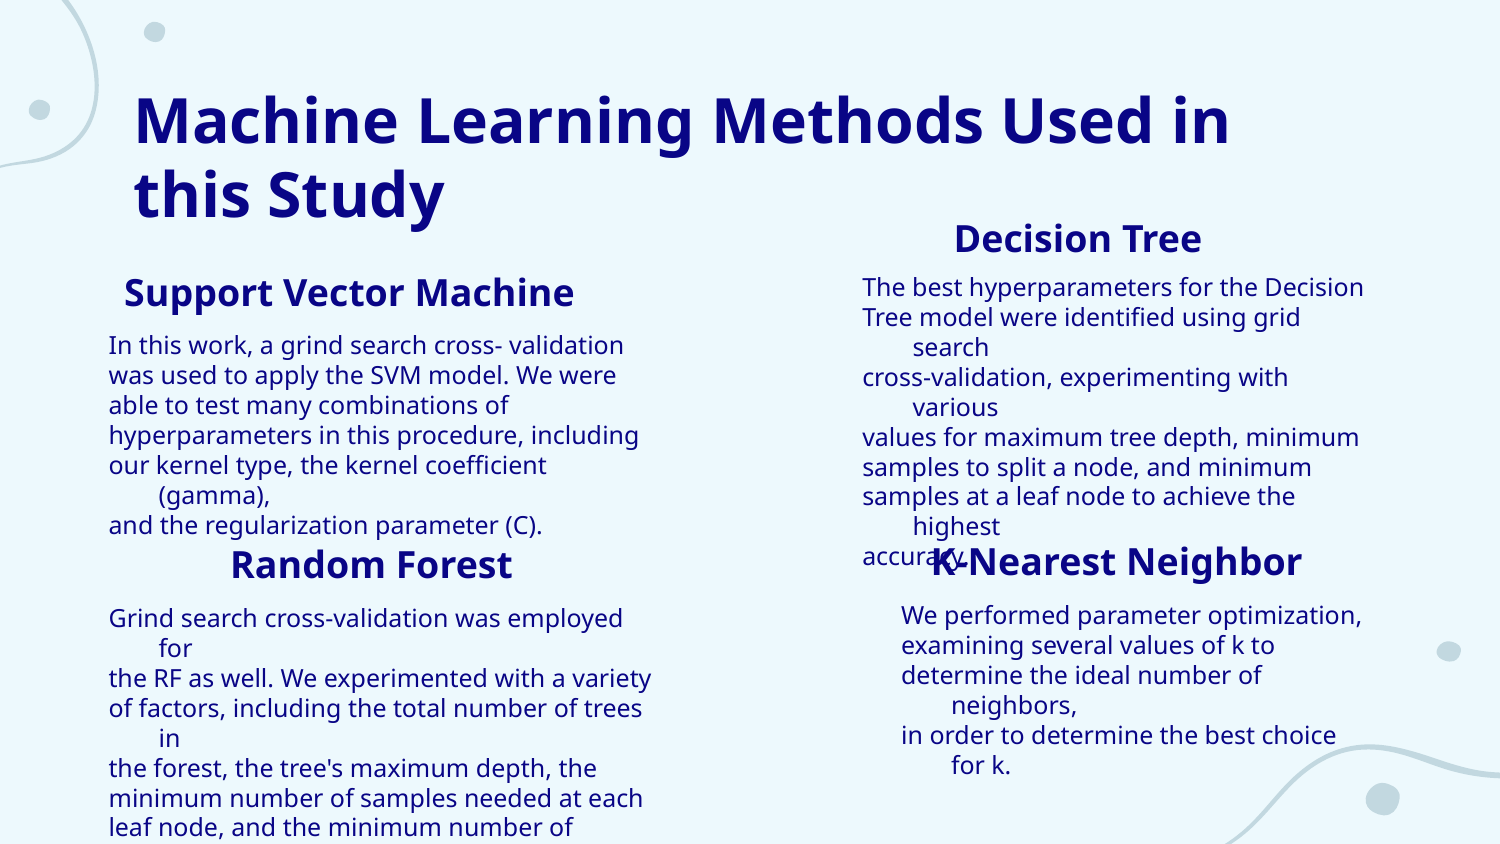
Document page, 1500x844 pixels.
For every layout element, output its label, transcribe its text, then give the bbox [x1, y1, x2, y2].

subtitle Random Forest [115, 515, 603, 602]
subtitle We performed parameter optimization, examining several values of k to determine the ideal number of neighbors, in order to determine the best choice for k. [861, 584, 1385, 754]
title Machine Learning Methods Used in this Study [118, 65, 1382, 235]
subtitle Support Vector Machine [68, 242, 606, 315]
subtitle Grind search cross-validation was employed for the RF as well. We experimented with a variety of factors, including the total number of trees in the forest, the tree's maximum depth, the minimum number of samples needed at each leaf node, and the minimum number of samples needed to split a node. [68, 587, 678, 825]
subtitle K-Nearest Neighbor [861, 511, 1348, 598]
subtitle The best hyperparameters for the Decision Tree model were identified using grid search cross-validation, experimenting with various values for maximum tree depth, minimum samples to split a node, and minimum samples at a leaf node to achieve the highest accuracy. [822, 256, 1382, 425]
subtitle Decision Tree [822, 188, 1310, 275]
subtitle In this work, a grind search cross- validation was used to apply the SVM model. We were able to test many combinations of hyperparameters in this procedure, including our kernel type, the kernel coefficient (gamma), and the regularization parameter (C). [68, 315, 678, 512]
